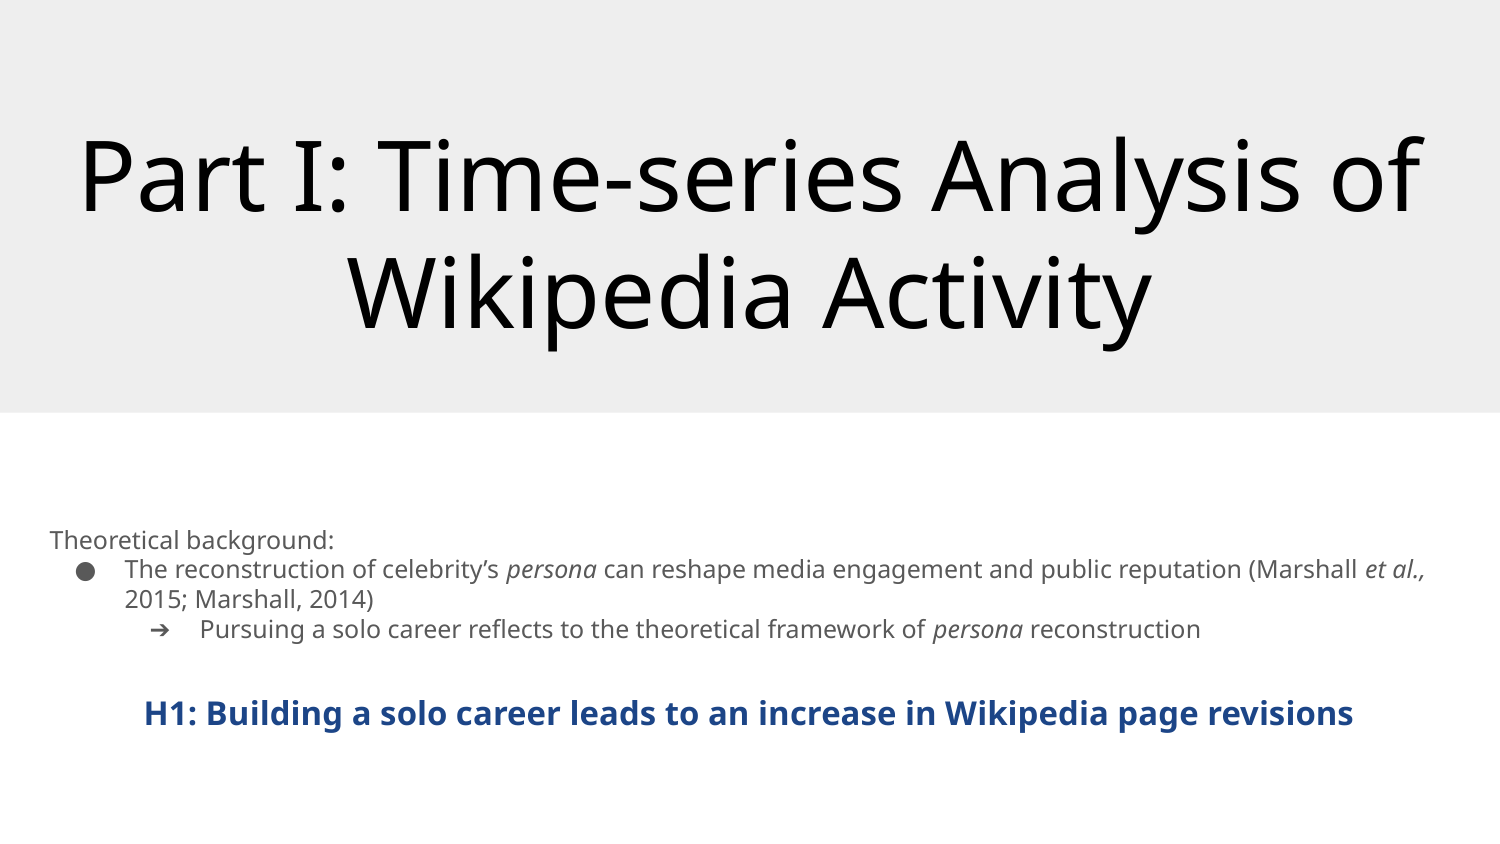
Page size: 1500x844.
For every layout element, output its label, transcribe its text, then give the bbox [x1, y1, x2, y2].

text_box Theoretical background: The reconstruction of celebrity’s persona can reshape media engagement and public reputation (Marshall et al., 2015; Marshall, 2014) Pursuing a solo career reflects to the theoretical framework of persona reconstruction [34, 509, 1466, 659]
text_box [0, 0, 1500, 413]
title Part I: Time-series Analysis of Wikipedia Activity [51, 65, 1449, 364]
subtitle H1: Building a solo career leads to an increase in Wikipedia page revisions [34, 684, 1466, 766]
